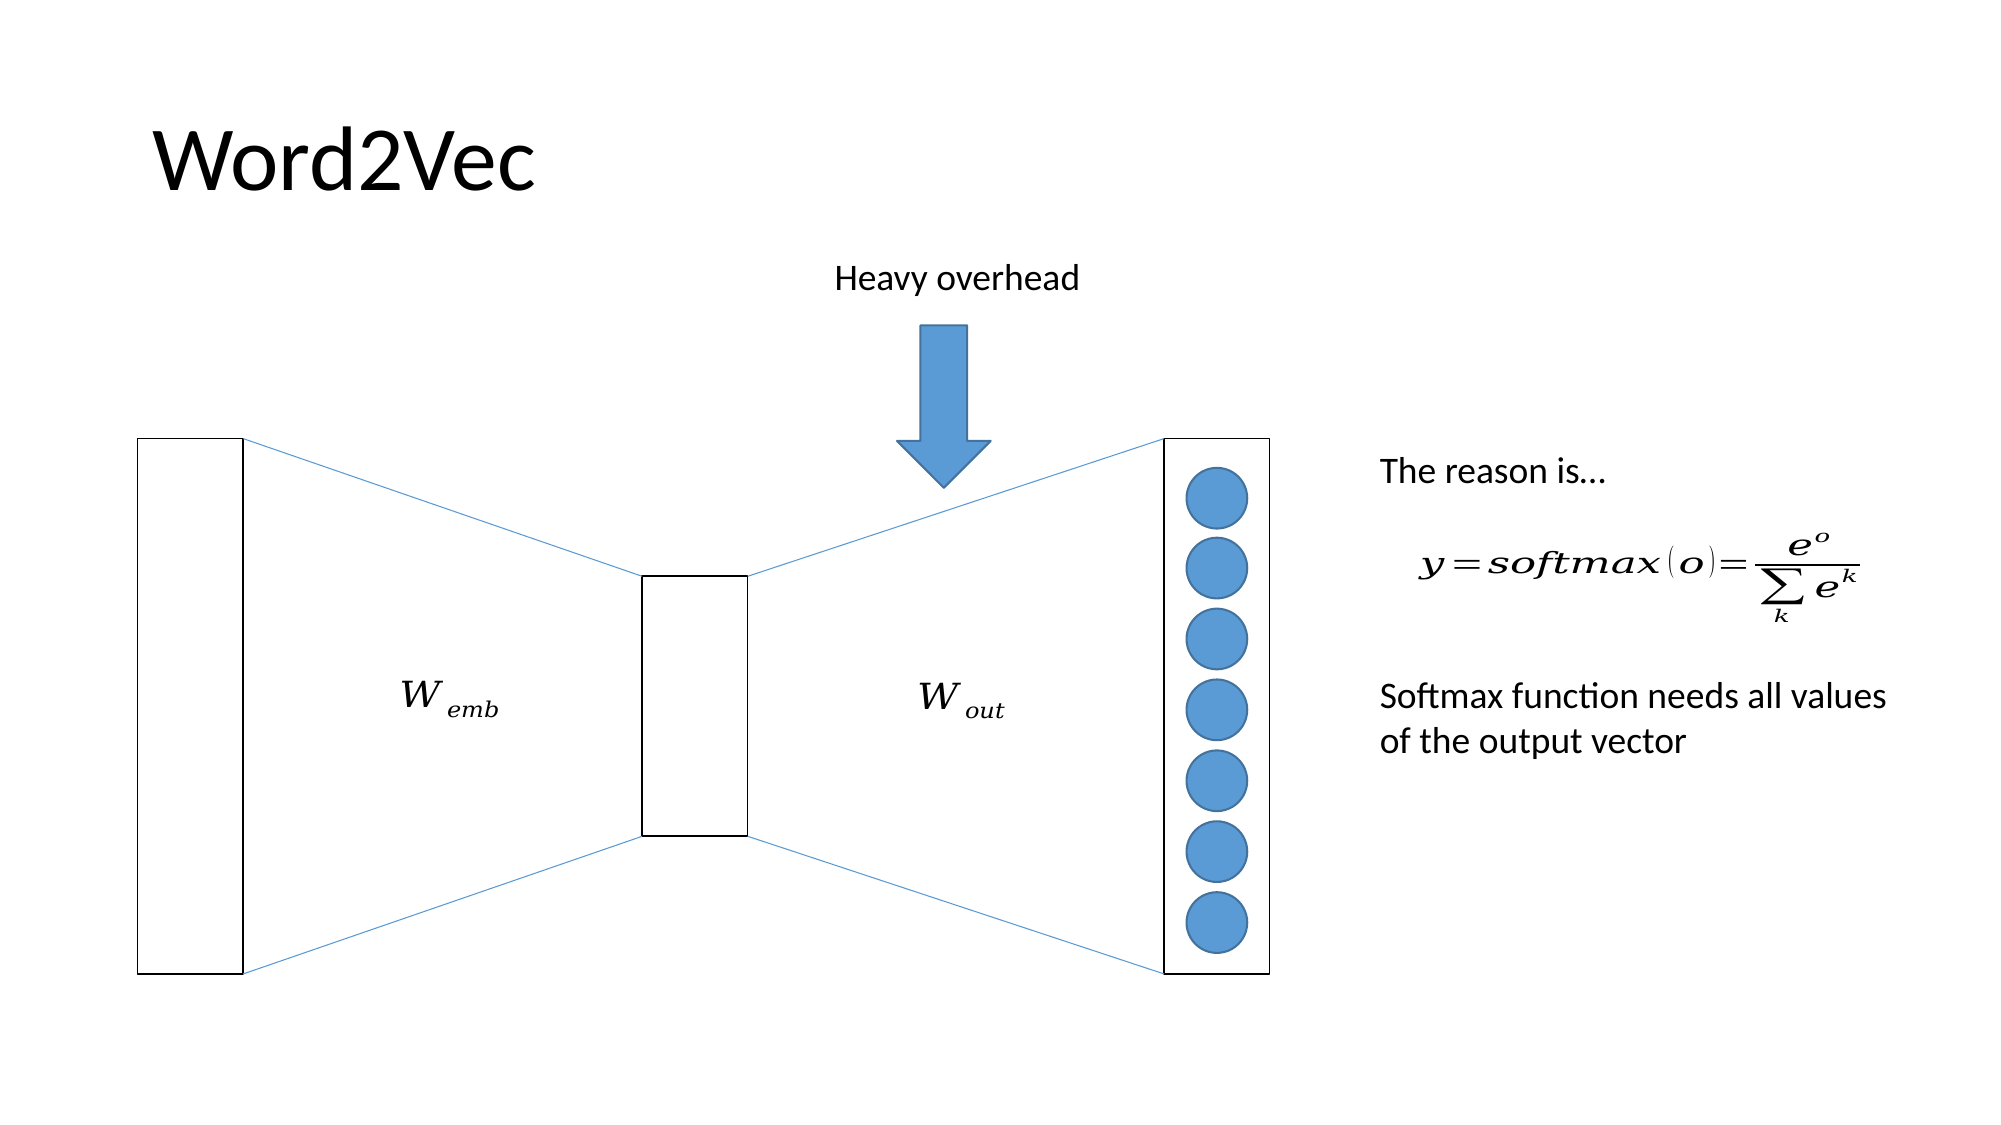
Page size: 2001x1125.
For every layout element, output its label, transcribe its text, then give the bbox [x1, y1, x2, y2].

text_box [243, 836, 643, 974]
text_box [1185, 607, 1249, 671]
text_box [747, 438, 1165, 577]
text_box [1185, 536, 1249, 600]
text_box The reason is… Softmax function needs all values of the output vector [1365, 438, 1909, 769]
text_box [1185, 466, 1249, 530]
text_box [1164, 438, 1270, 974]
text_box [919, 324, 969, 438]
title Word2Vec [137, 45, 1863, 263]
text_box [1185, 749, 1249, 813]
text_box [1185, 891, 1249, 954]
text_box [1185, 820, 1249, 884]
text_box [243, 438, 643, 577]
text_box [137, 438, 244, 974]
text_box Heavy overhead [819, 245, 1096, 306]
text_box [1185, 678, 1249, 742]
text_box [642, 576, 748, 837]
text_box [747, 836, 1165, 974]
